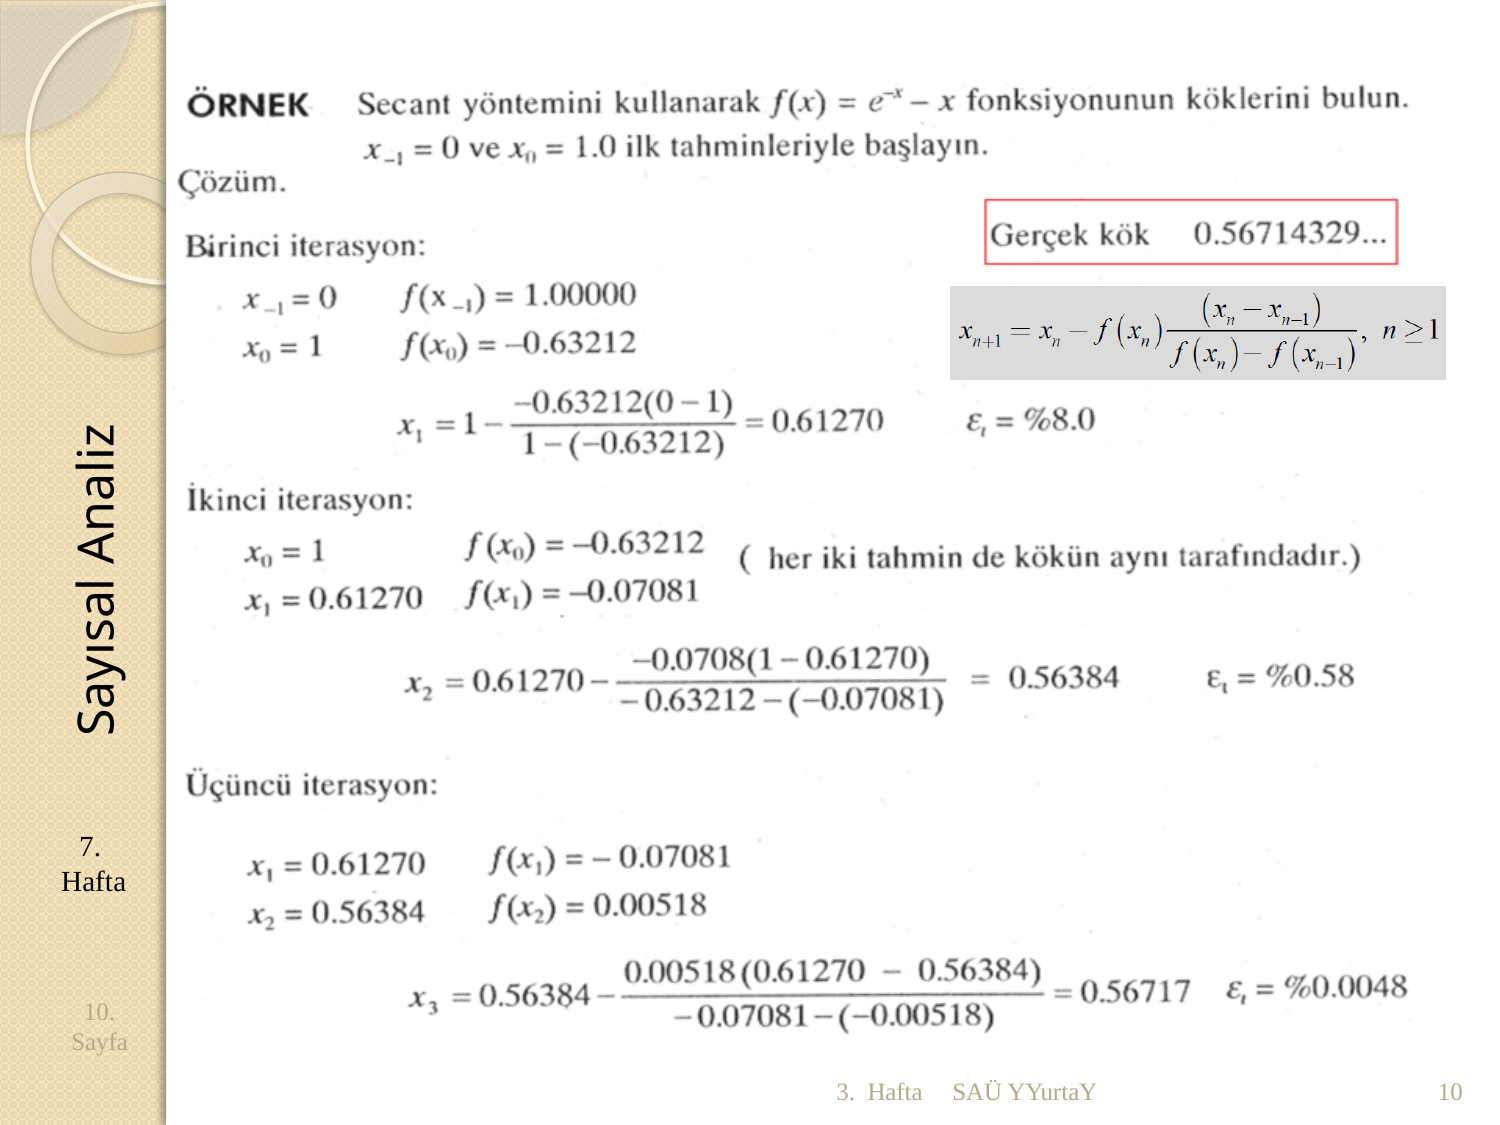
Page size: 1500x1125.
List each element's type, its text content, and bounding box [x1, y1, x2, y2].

slide_number 10 [1413, 1034, 1488, 1113]
text_box Sayısal Analiz [53, 89, 134, 752]
text_box 10. Sayfa [46, 984, 153, 1063]
footer SAÜ YYurtaY [937, 1051, 1413, 1113]
text_box 7. Hafta [35, 820, 153, 926]
picture [173, 82, 1446, 1041]
slide_number 3. Hafta [587, 1051, 937, 1113]
